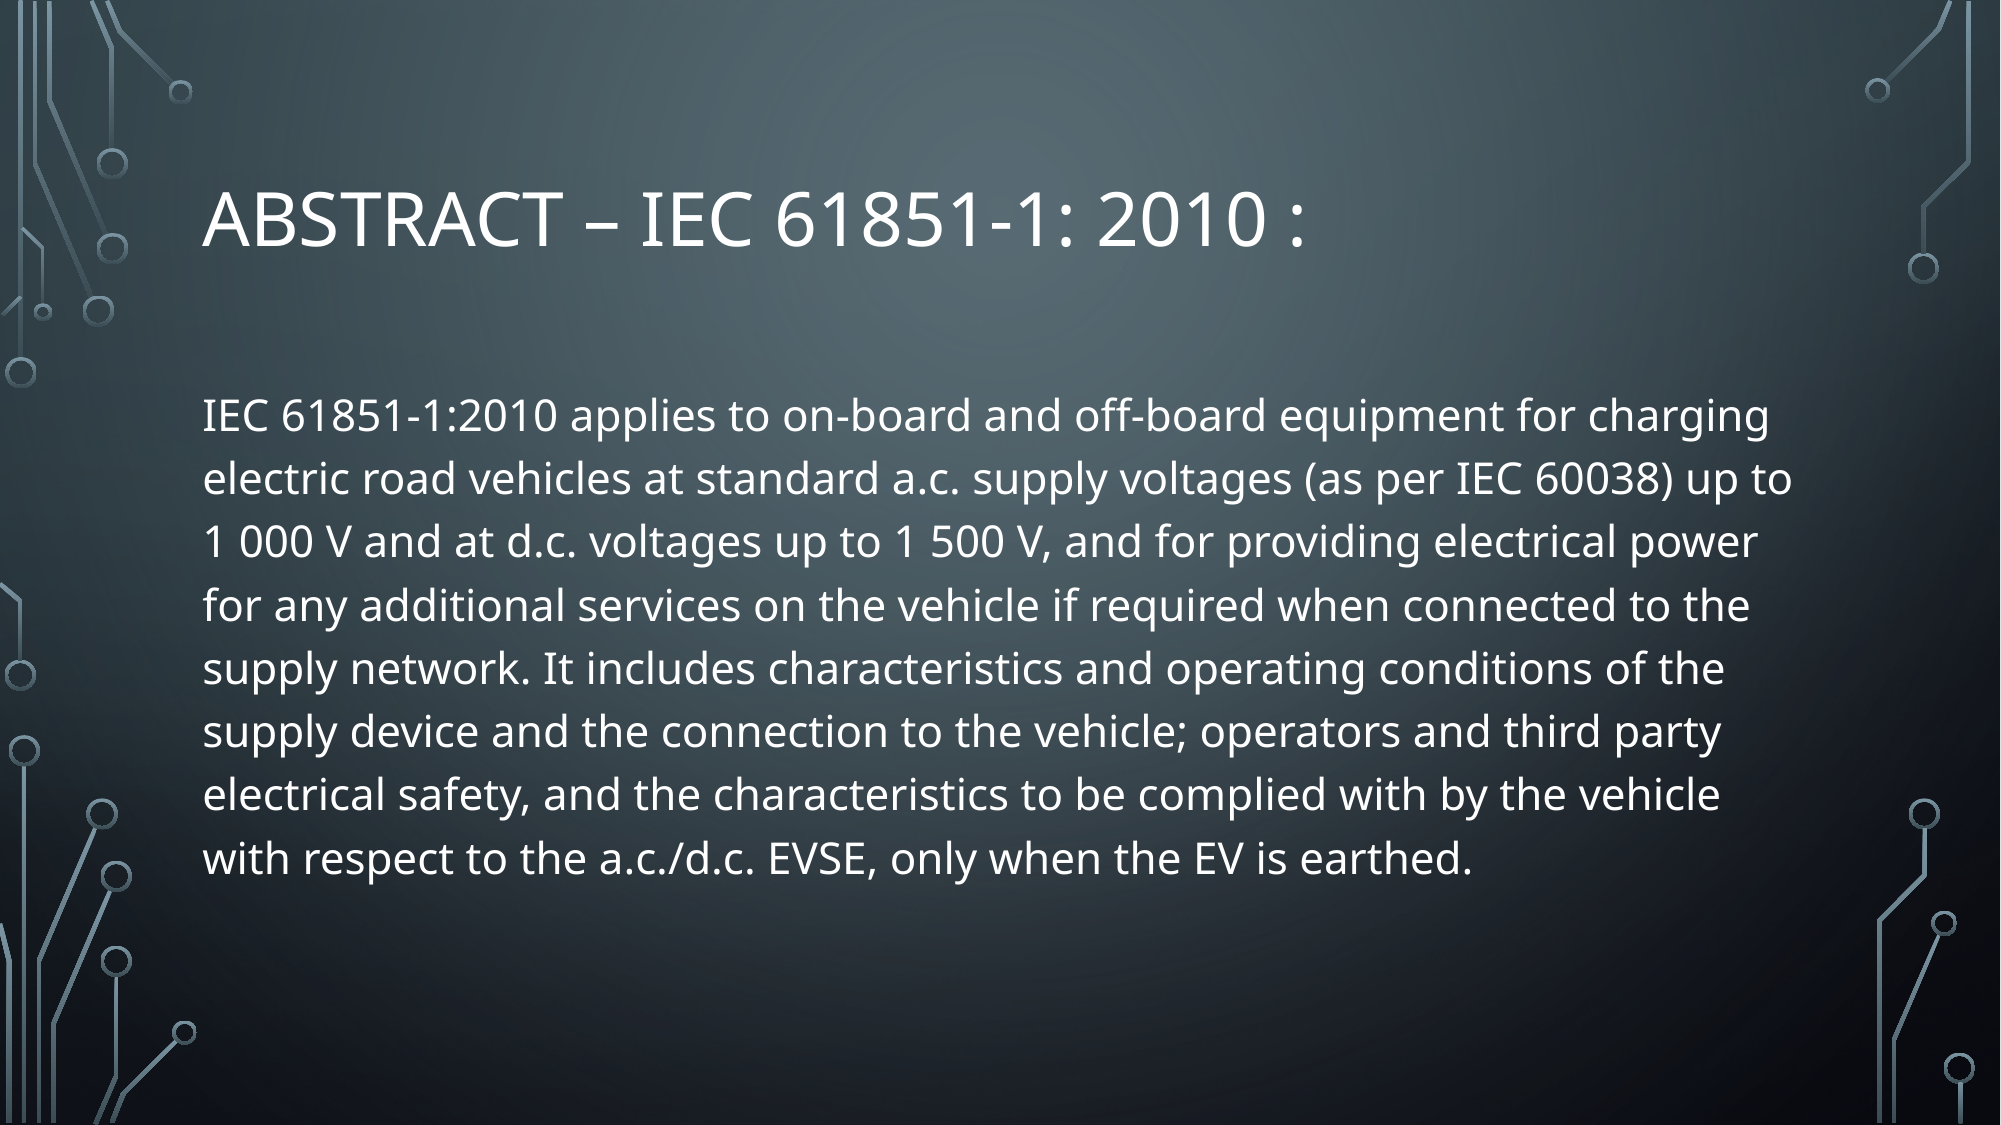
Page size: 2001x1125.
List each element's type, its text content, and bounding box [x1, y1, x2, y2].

title Abstract – IEC 61851-1: 2010 : [187, 101, 1813, 344]
list IEC 61851-1:2010 applies to on-board and off-board equipment for charging electric road vehicles at standard a.c. supply voltages (as per IEC 60038) up to 1 000 V and at d.c. voltages up to 1 500 V, and for providing electrical power for any additional services on the vehicle if required when connected to the supply network. It includes characteristics and operating conditions of the supply device and the connection to the vehicle; operators and third party electrical safety, and the characteristics to be complied with by the vehicle with respect to the a.c./d.c. EVSE, only when the EV is earthed. [187, 369, 1813, 950]
